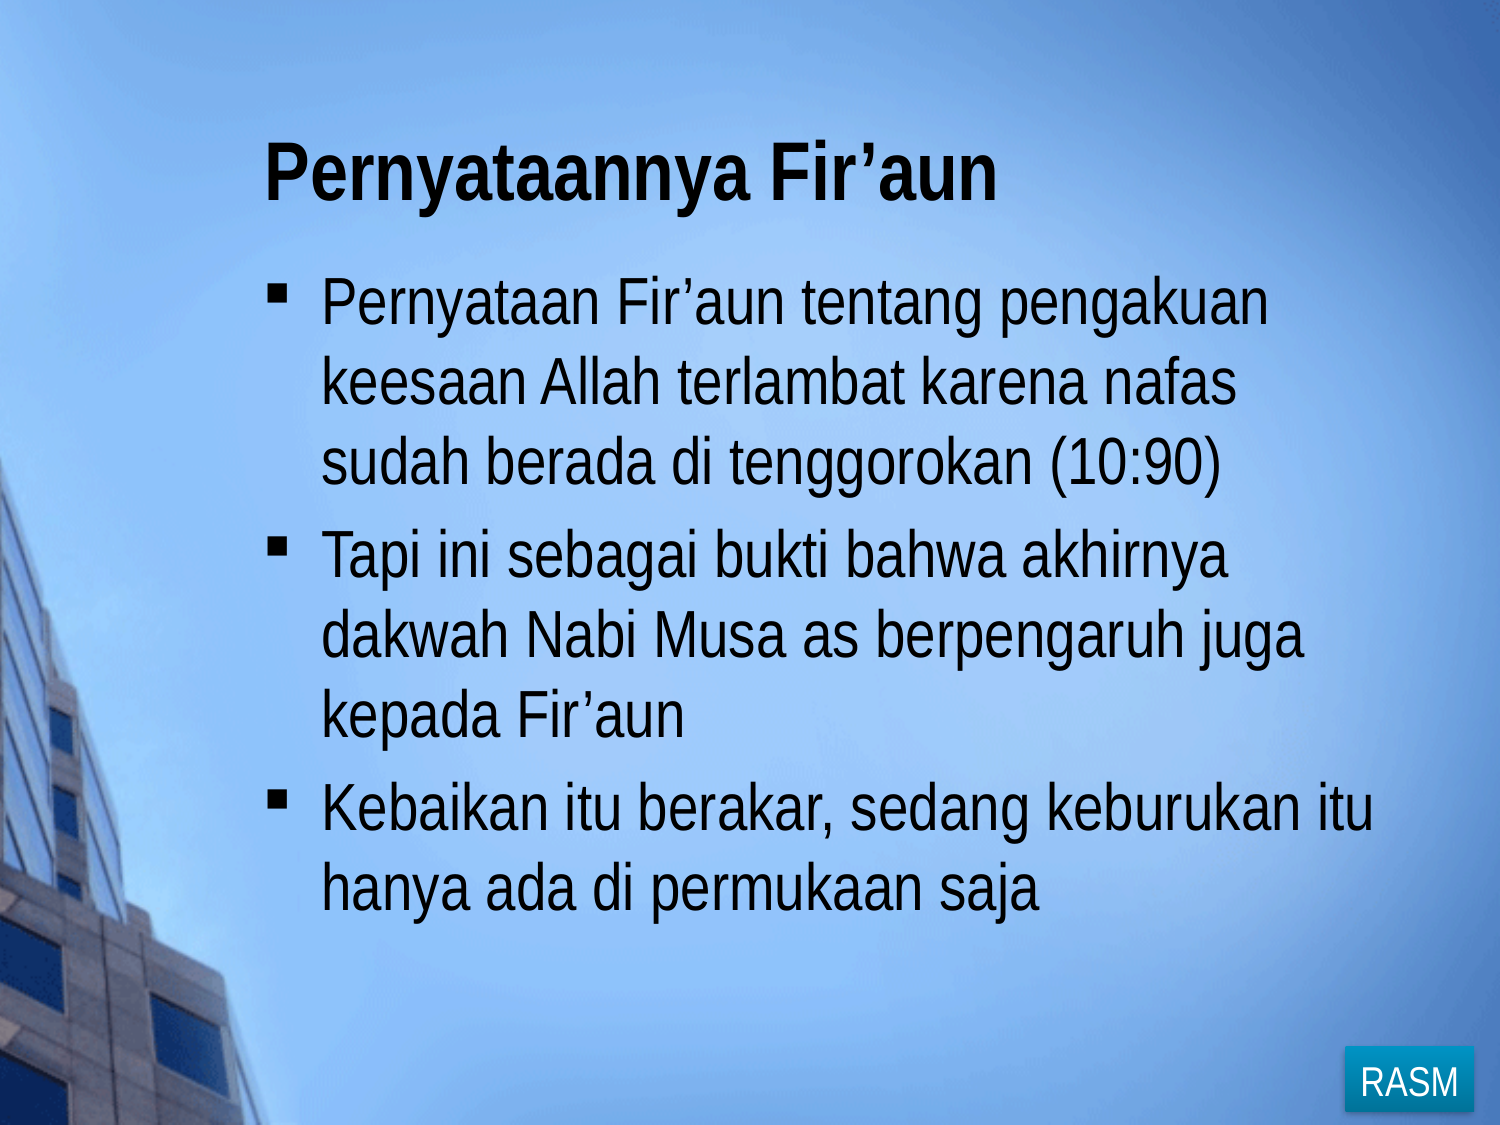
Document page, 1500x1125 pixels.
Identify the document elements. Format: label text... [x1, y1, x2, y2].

text_box RASM [1345, 1046, 1475, 1112]
list Pernyataan Fir’aun tentang pengakuan keesaan Allah terlambat karena nafas sudah berada di tenggorokan (10:90) Tapi ini sebagai bukti bahwa akhirnya dakwah Nabi Musa as berpengaruh juga kepada Fir’aun Kebaikan itu berakar, sedang keburukan itu hanya ada di permukaan saja [249, 249, 1413, 913]
title Pernyataannya Fir’aun [249, 0, 1413, 226]
picture [0, 0, 1500, 1125]
